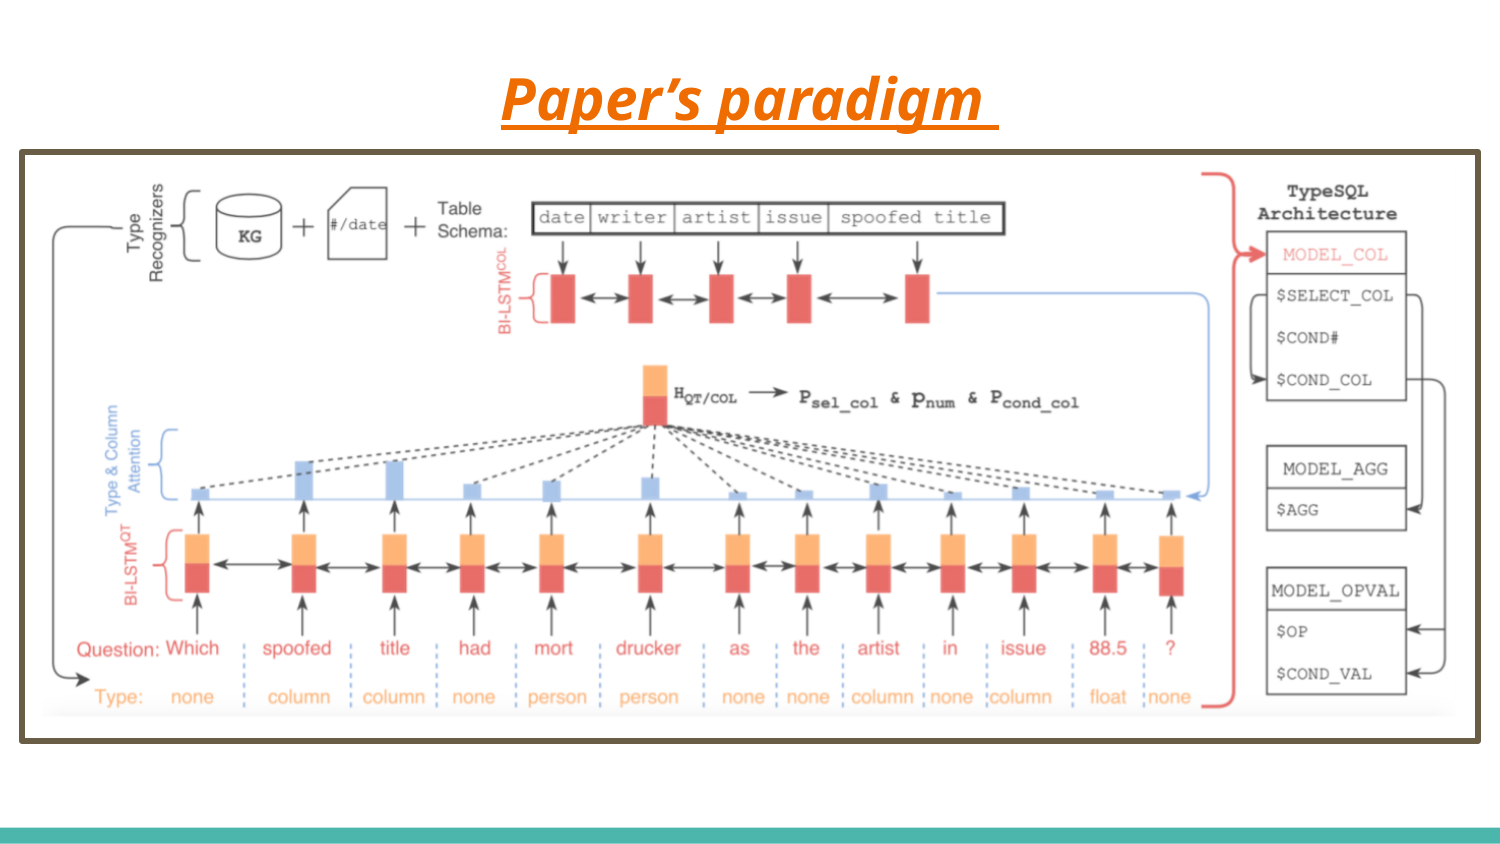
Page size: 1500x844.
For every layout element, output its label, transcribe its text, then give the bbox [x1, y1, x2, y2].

picture [24, 154, 1476, 738]
title Paper’s paradigm [137, 47, 1363, 153]
